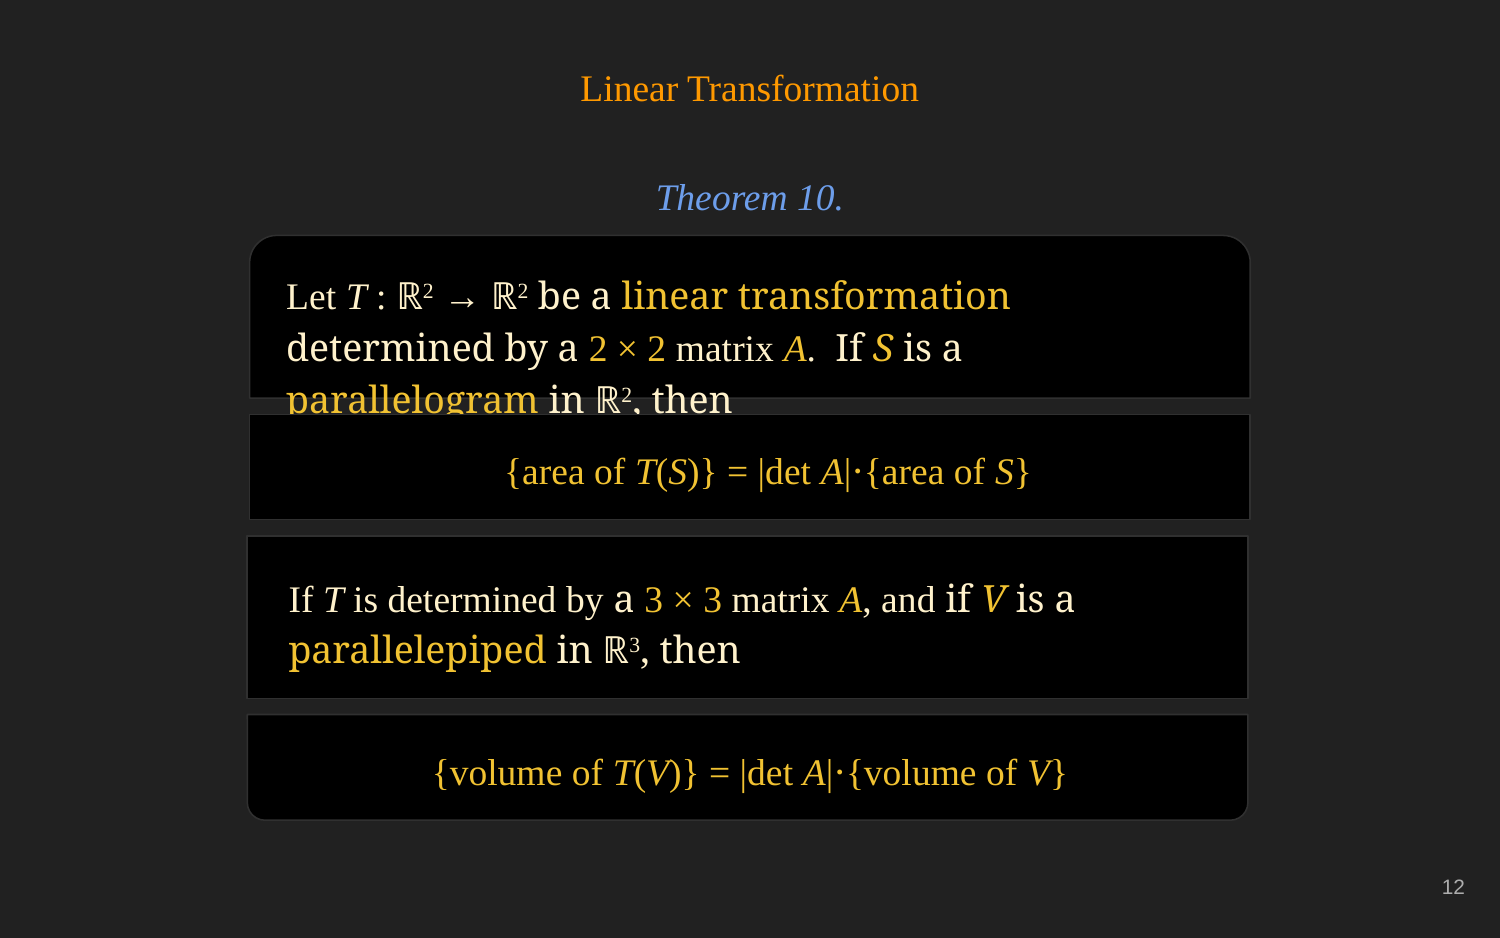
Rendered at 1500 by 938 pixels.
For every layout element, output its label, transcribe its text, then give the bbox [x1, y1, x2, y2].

text_box Theorem 10. [72, 152, 1428, 240]
text_box Linear Transformation [51, 42, 1449, 115]
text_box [246, 714, 1249, 821]
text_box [246, 535, 1249, 699]
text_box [249, 235, 1251, 399]
slide_number ‹#› [1389, 849, 1480, 922]
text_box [249, 414, 1251, 520]
